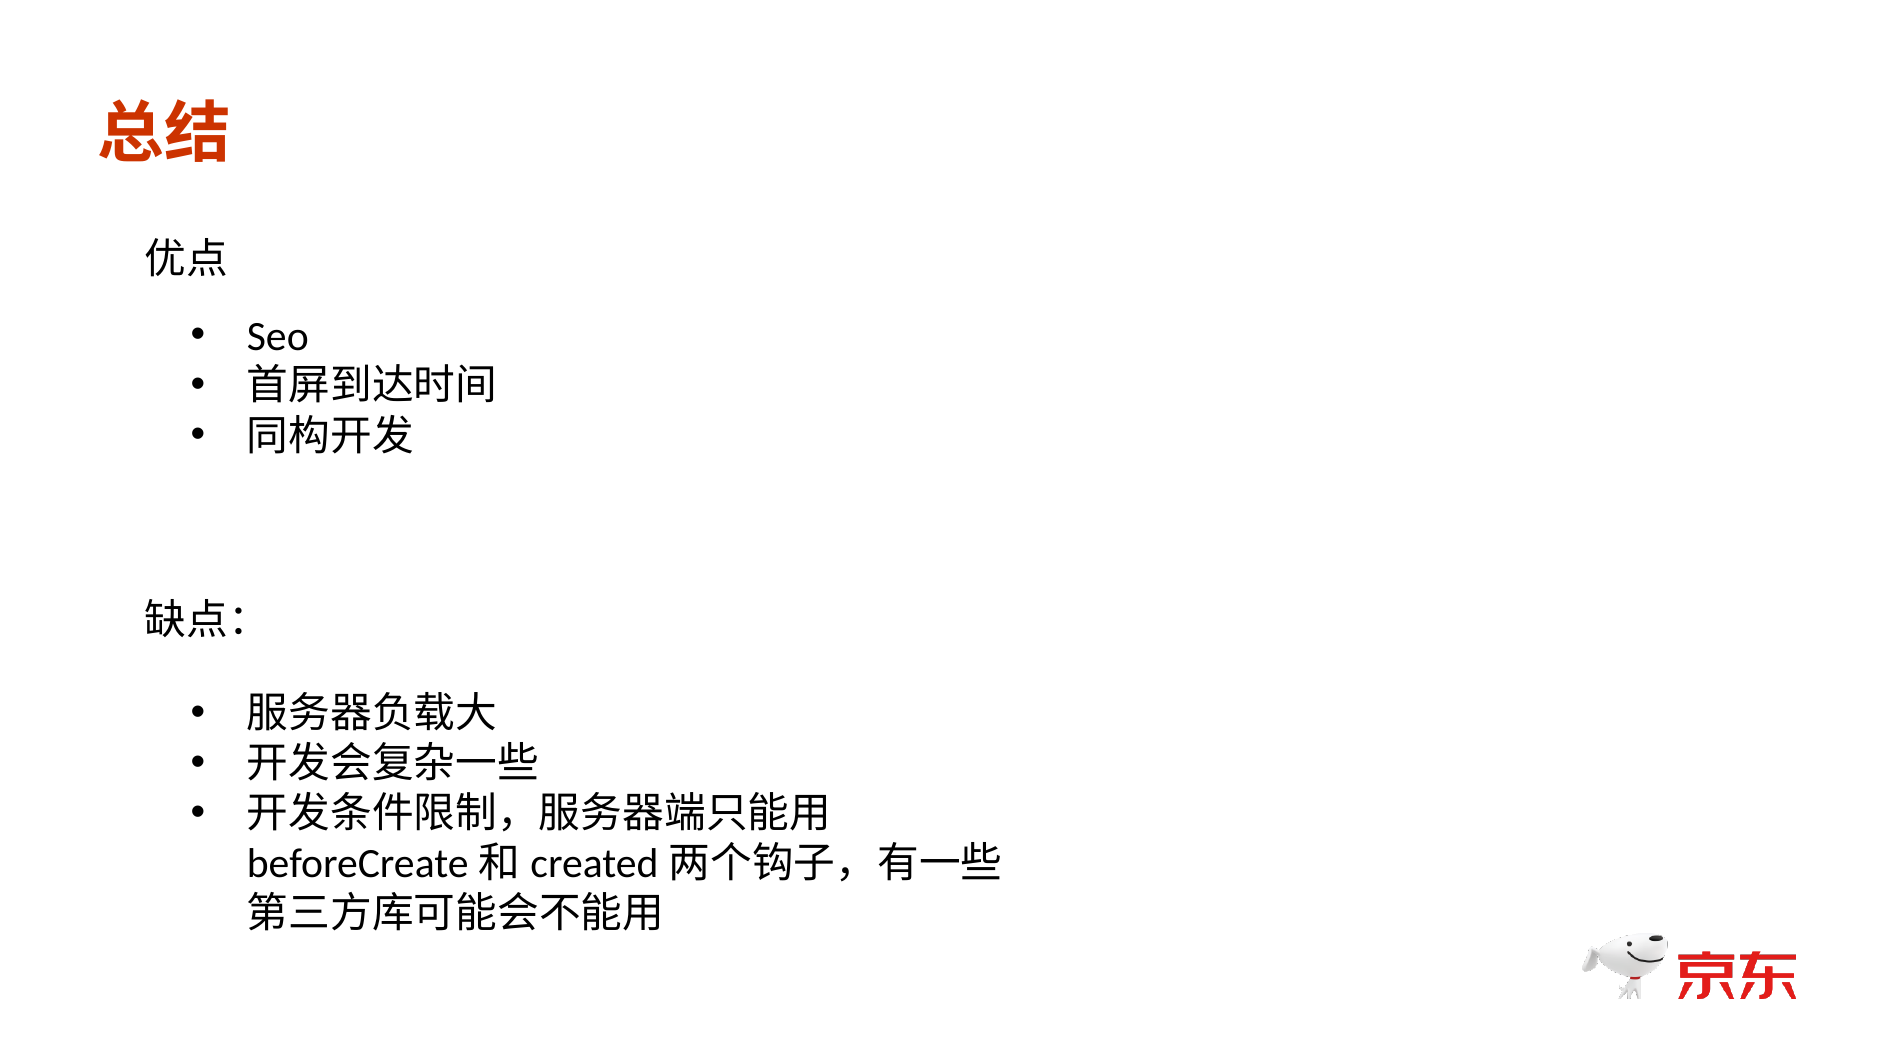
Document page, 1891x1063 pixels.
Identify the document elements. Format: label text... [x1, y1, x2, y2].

text_box Seo 首屏到达时间 同构开发 [175, 300, 1027, 466]
text_box 服务器负载大 开发会复杂一些 开发条件限制，服务器端只能用beforeCreate和created两个钩子，有一些第三方库可能会不能用 [175, 678, 1027, 944]
text_box 优点 [129, 224, 556, 290]
text_box 缺点： [129, 585, 556, 651]
list 总结 [82, 82, 1087, 189]
picture [1582, 933, 1796, 999]
